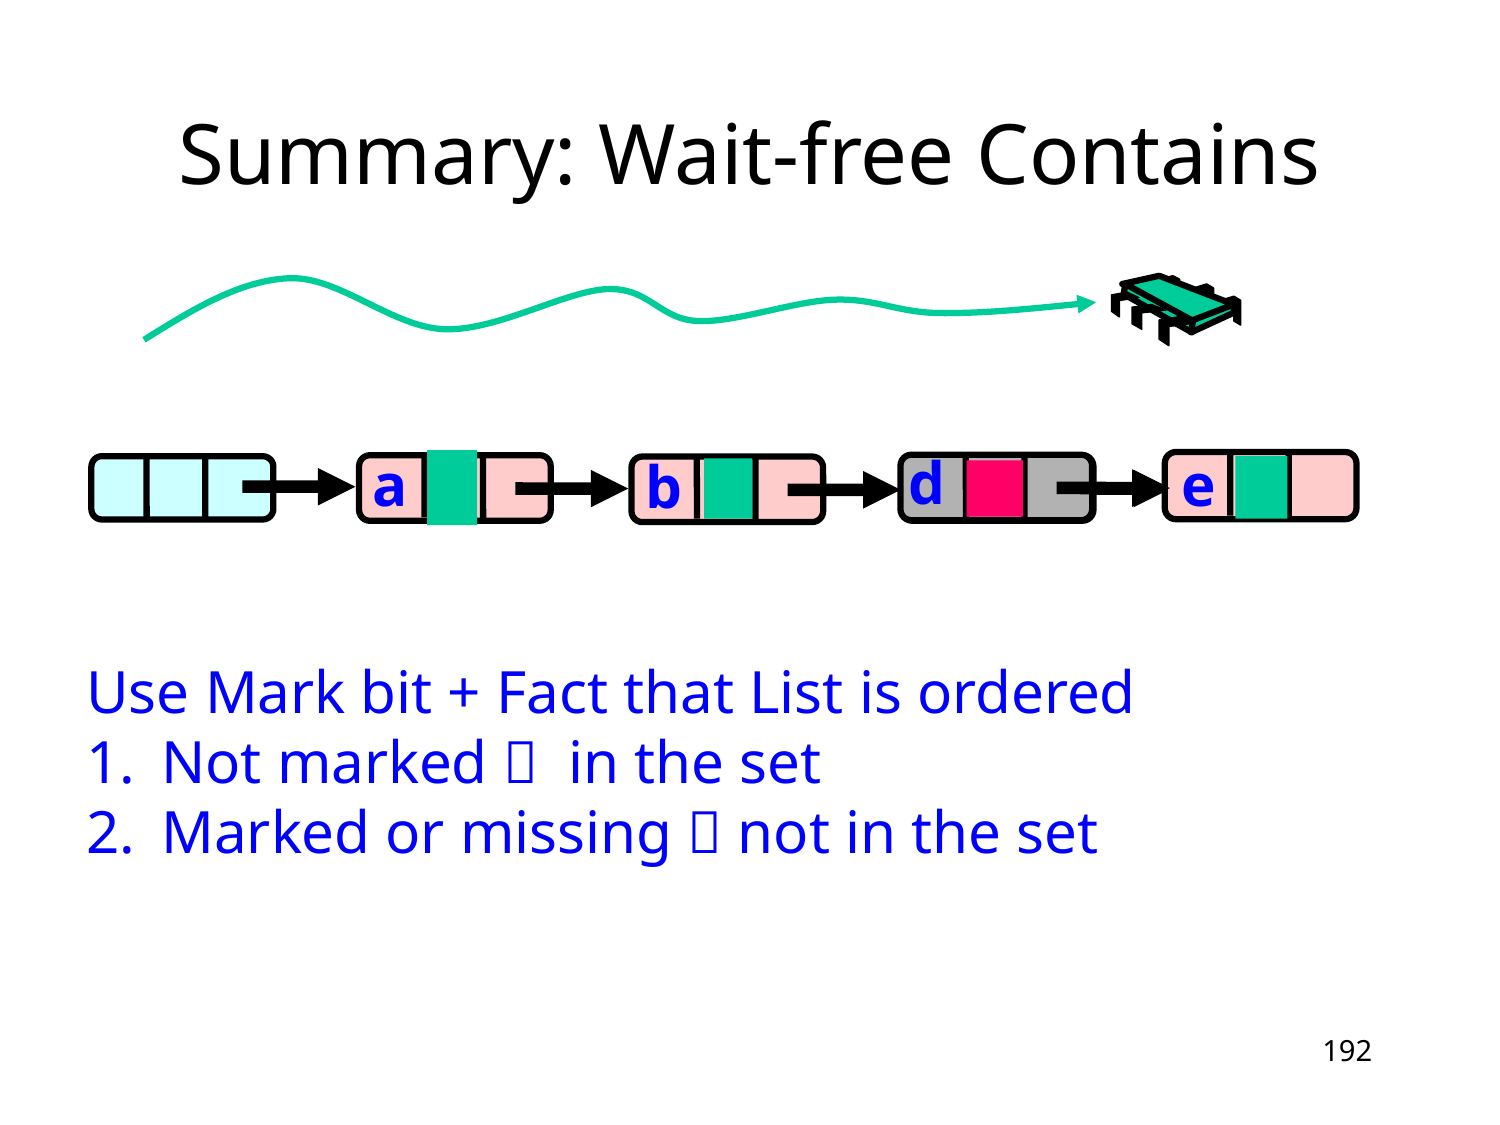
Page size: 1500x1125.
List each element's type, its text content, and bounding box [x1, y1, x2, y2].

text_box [91, 455, 353, 522]
title Summary: Wait-free Contains [112, 57, 1388, 245]
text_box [143, 275, 1241, 346]
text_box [631, 443, 890, 529]
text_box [894, 438, 1170, 527]
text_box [358, 440, 629, 528]
slide_number 192 [1074, 1024, 1388, 1101]
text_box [1172, 440, 1357, 527]
text_box Use Mark bit + Fact that List is ordered Not marked  in the set Marked or missing  not in the set [71, 647, 1439, 873]
